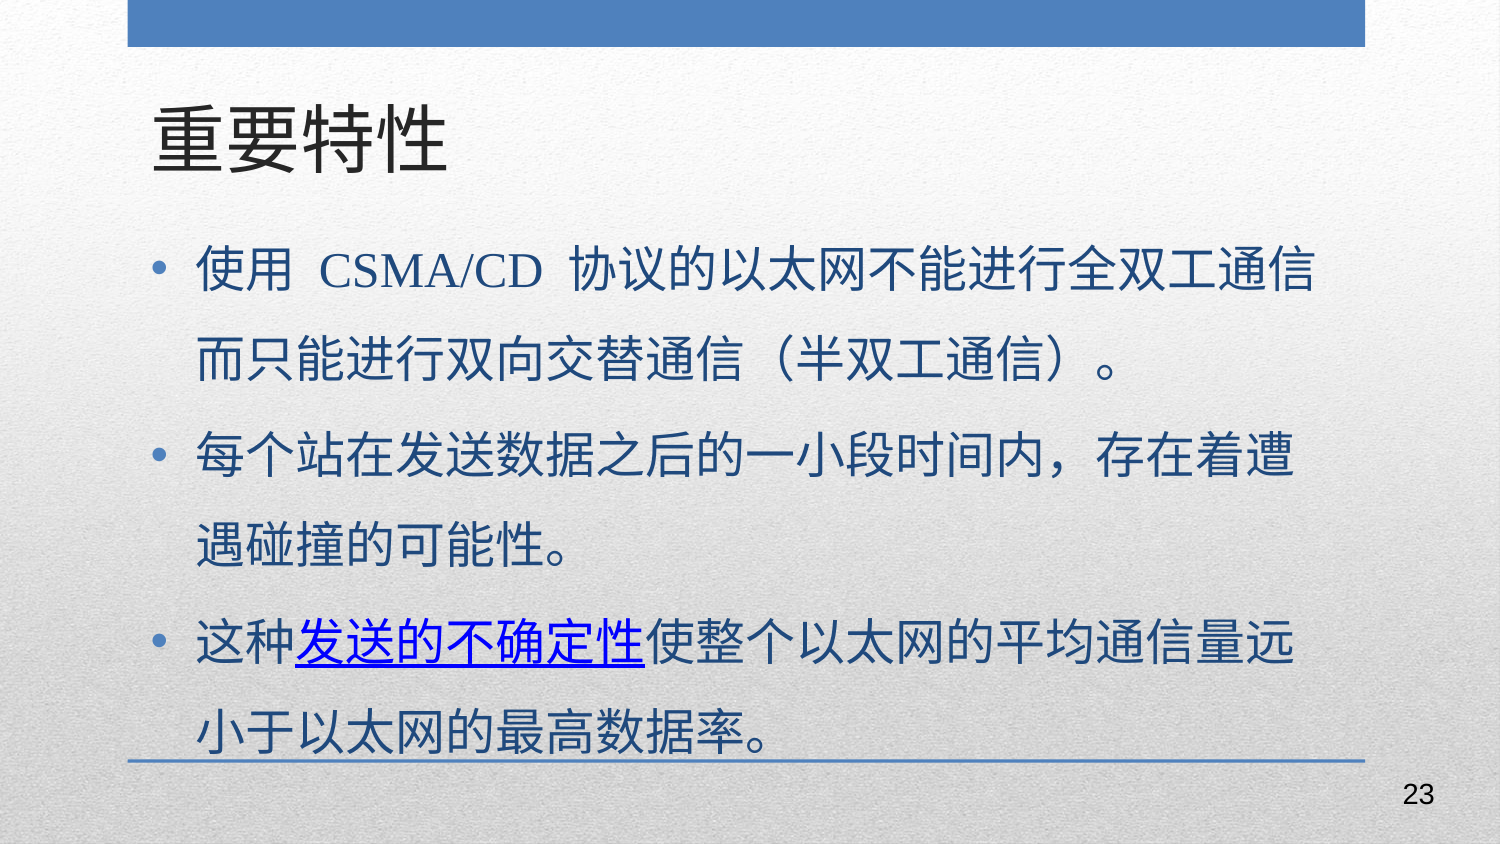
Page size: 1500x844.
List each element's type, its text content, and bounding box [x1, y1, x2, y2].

title 重要特性 [135, 49, 1331, 191]
text_box 23 [1074, 768, 1450, 827]
list 使用 CSMA/CD 协议的以太网不能进行全双工通信而只能进行双向交替通信（半双工通信）。 每个站在发送数据之后的一小段时间内，存在着遭遇碰撞的可能性。 这种发送的不确定性使整个以太网的平均通信量远小于以太网的最高数据率。 [135, 218, 1353, 750]
picture [0, 0, 1500, 844]
